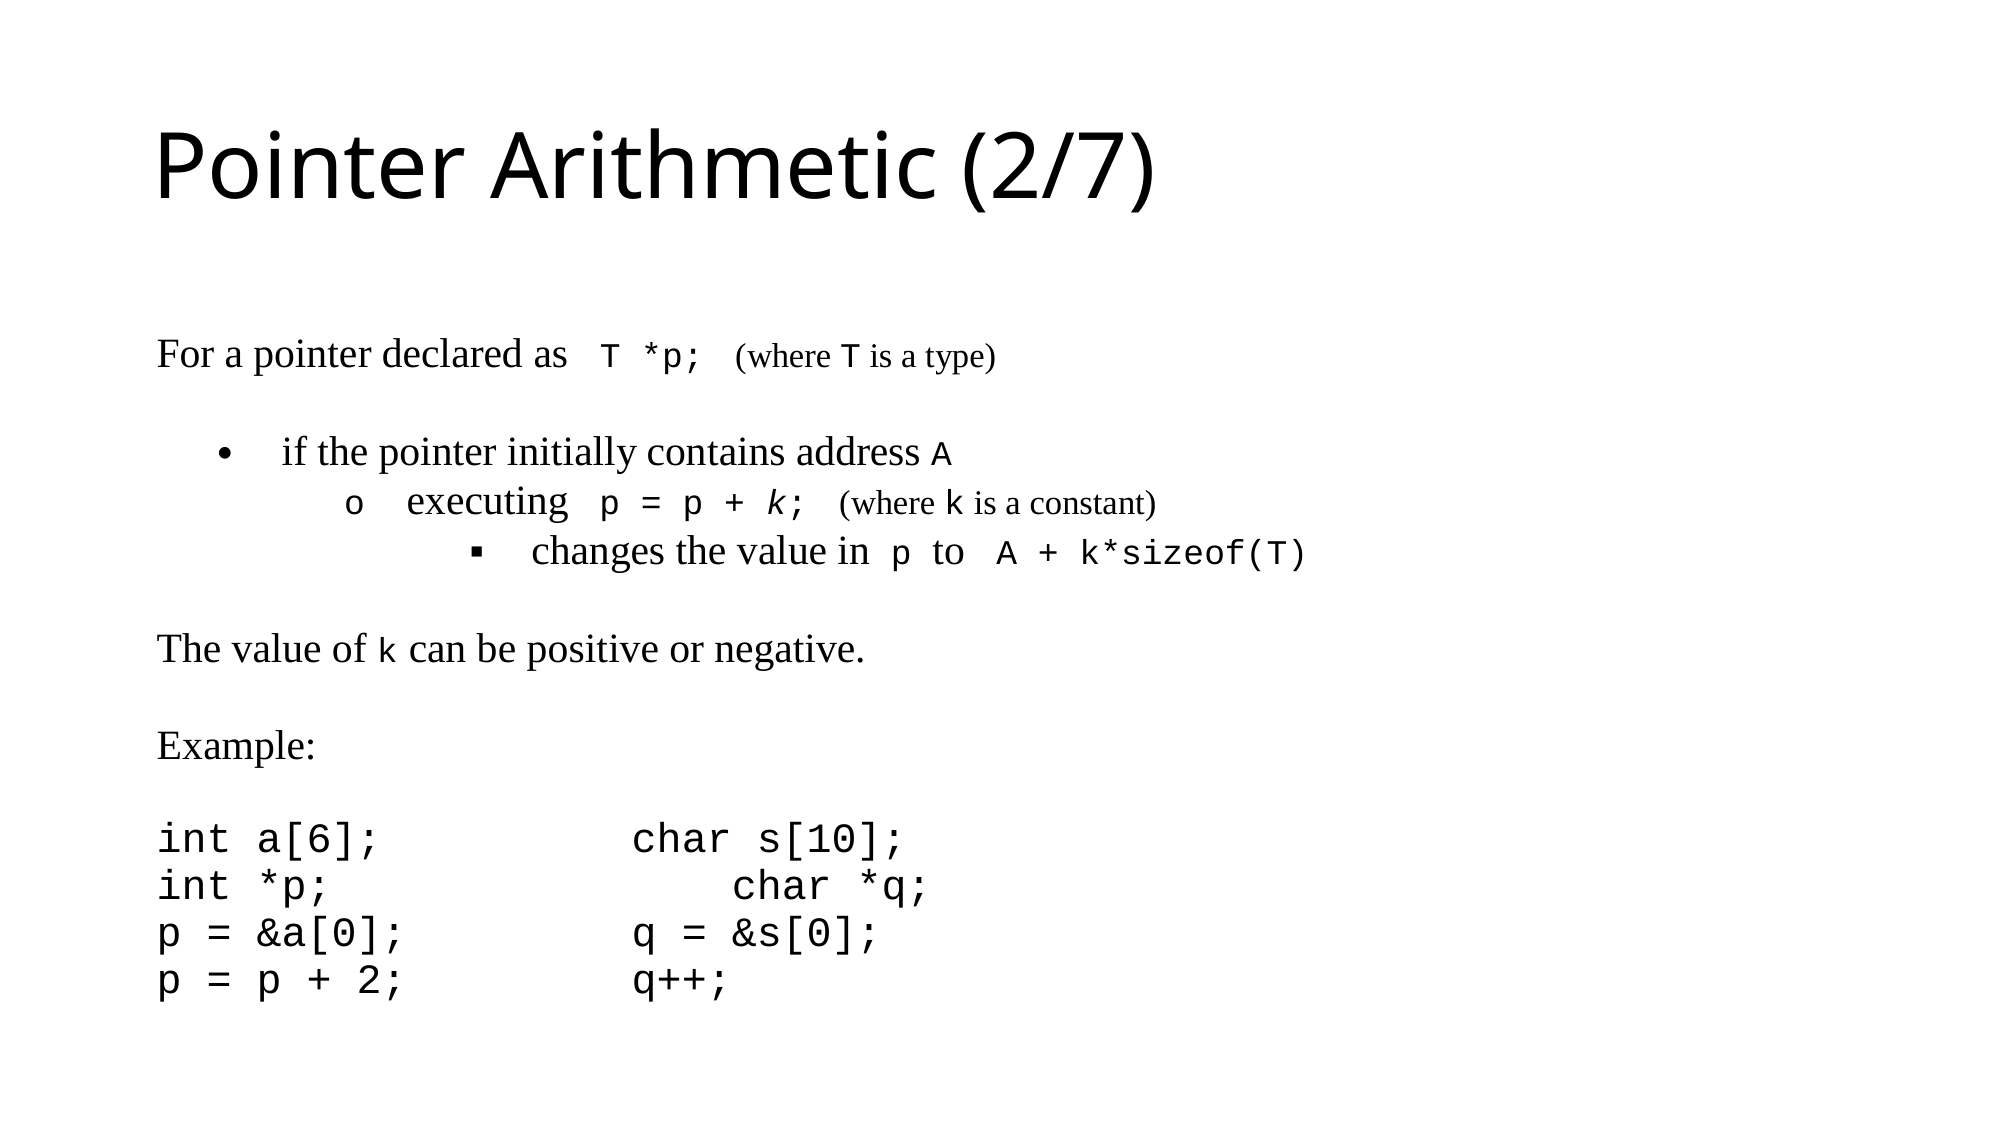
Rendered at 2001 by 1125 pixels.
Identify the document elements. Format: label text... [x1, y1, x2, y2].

title Pointer Arithmetic (2/7) [137, 59, 1863, 278]
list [156, 328, 1781, 1007]
